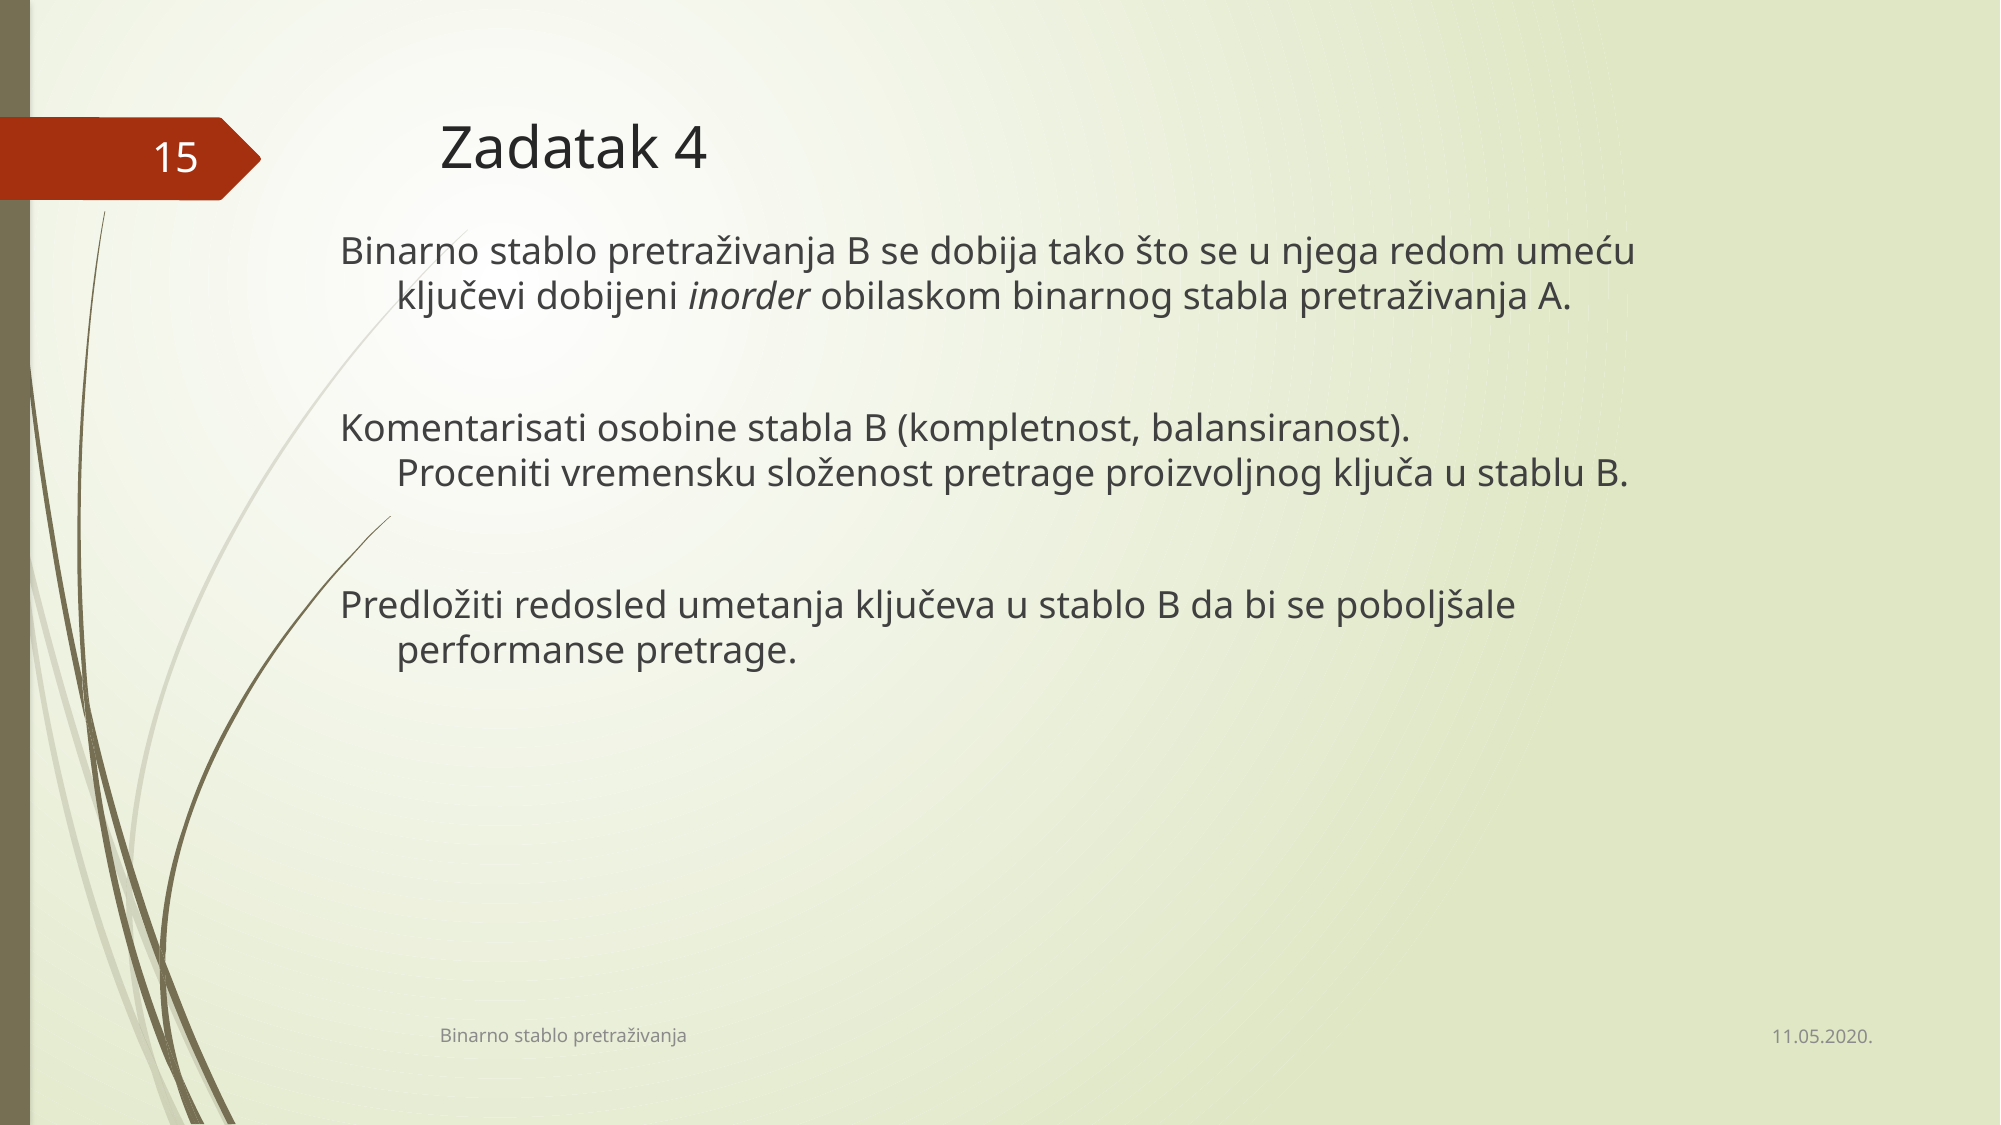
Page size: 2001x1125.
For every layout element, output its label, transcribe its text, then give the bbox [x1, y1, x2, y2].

slide_number 15 [87, 129, 216, 190]
list Binarno stablo pretraživanja B se dobija tako što se u njega redom umeću ključevi dobijeni inorder obilaskom binarnog stabla pretraživanja A. Komentarisati osobine stabla B (kompletnost, balansiranost). Proceniti vremensku složenost pretrage proizvoljnog ključa u stablu B. Predložiti redosled umetanja ključeva u stablo B da bi se poboljšale performanse pretrage. [324, 220, 1725, 963]
footer Binarno stablo pretraživanja [424, 1006, 1675, 1067]
title Zadatak 4 [425, 102, 1888, 313]
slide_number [1699, 1005, 1888, 1067]
